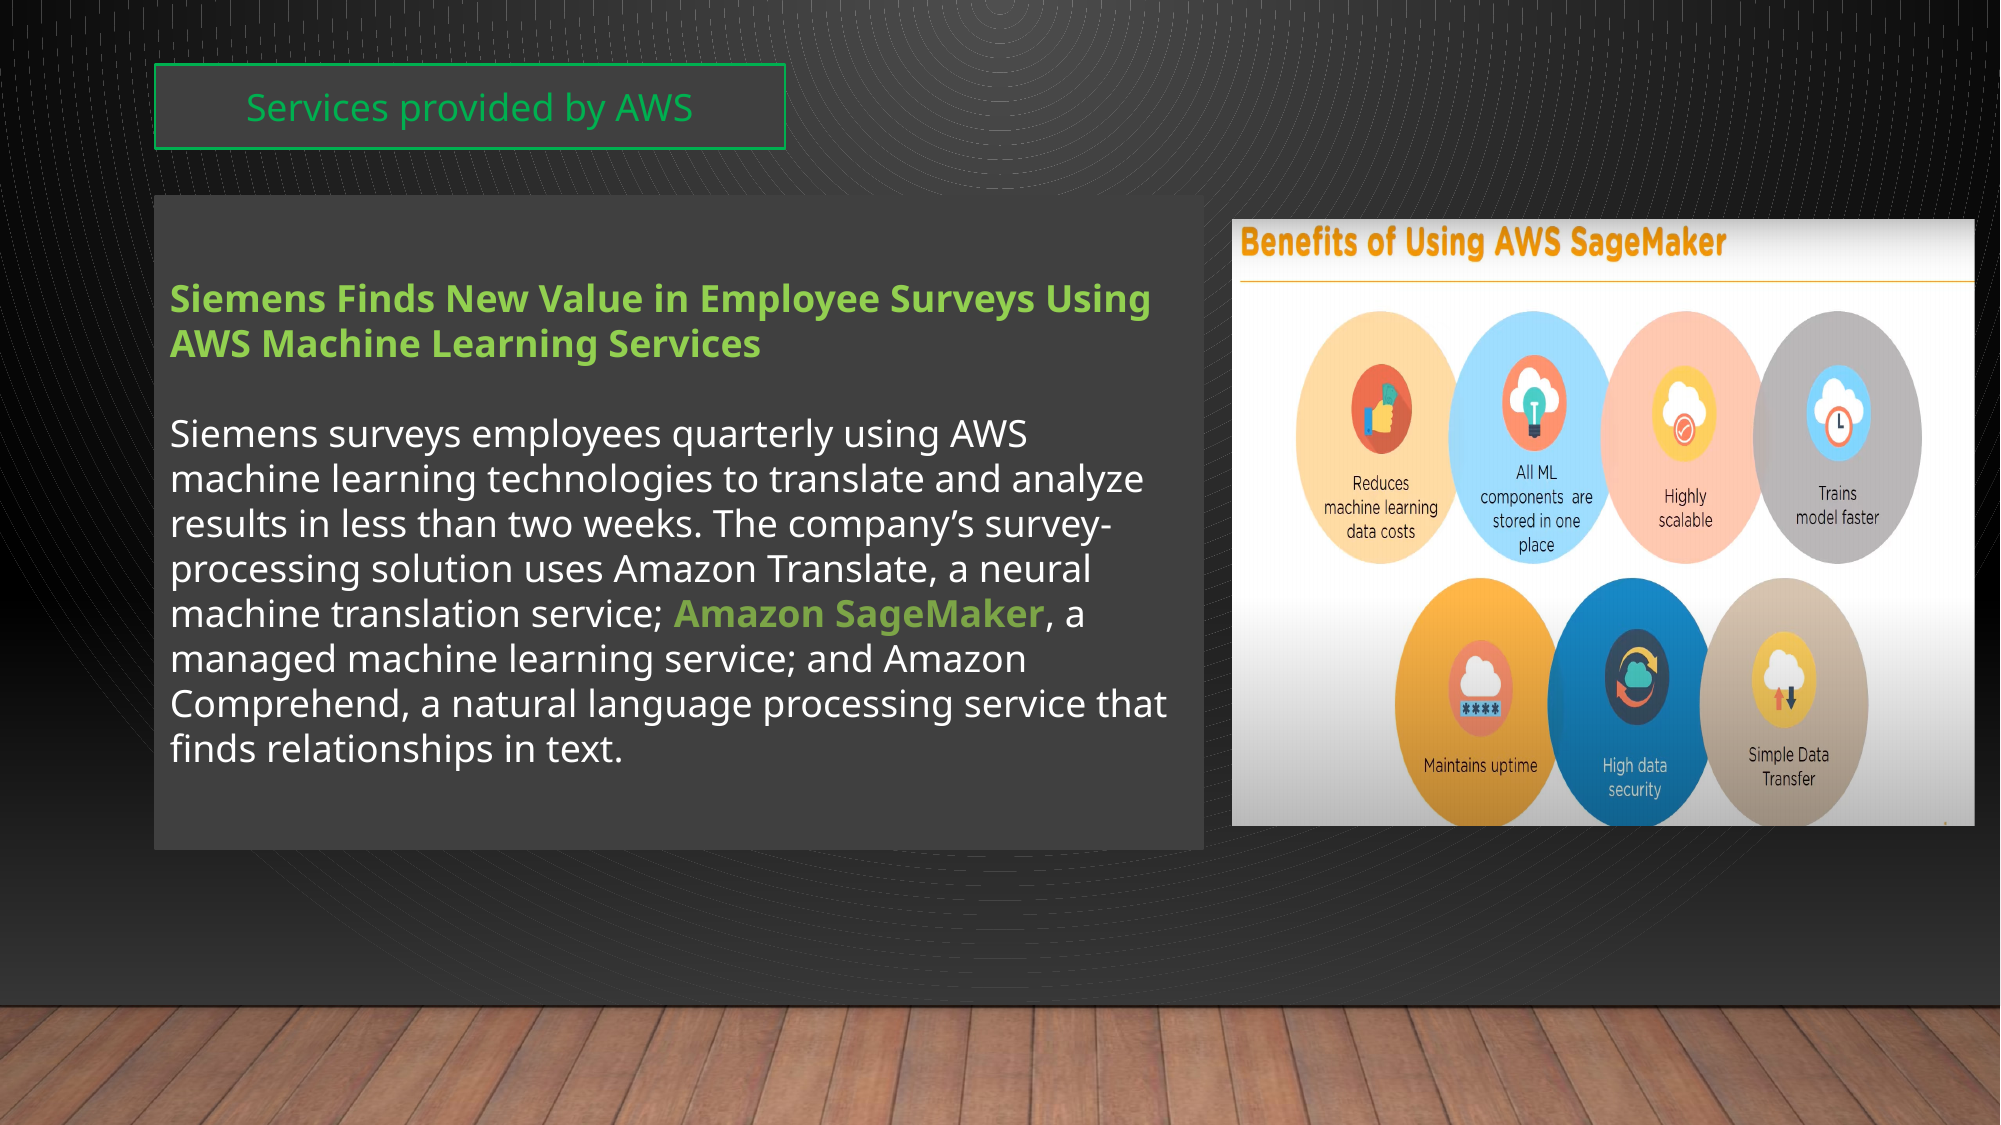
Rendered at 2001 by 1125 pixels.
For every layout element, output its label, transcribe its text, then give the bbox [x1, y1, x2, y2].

picture [1231, 219, 1976, 826]
picture [0, 1005, 2000, 1125]
text_box Services provided by AWS [154, 63, 786, 150]
text_box Siemens Finds New Value in Employee Surveys Using AWS Machine Learning Services Siemens surveys employees quarterly using AWS machine learning technologies to translate and analyze results in less than two weeks. The company’s survey-processing solution uses Amazon Translate, a neural machine translation service; Amazon SageMaker, a managed machine learning service; and Amazon Comprehend, a natural language processing service that finds relationships in text. [154, 195, 1204, 850]
